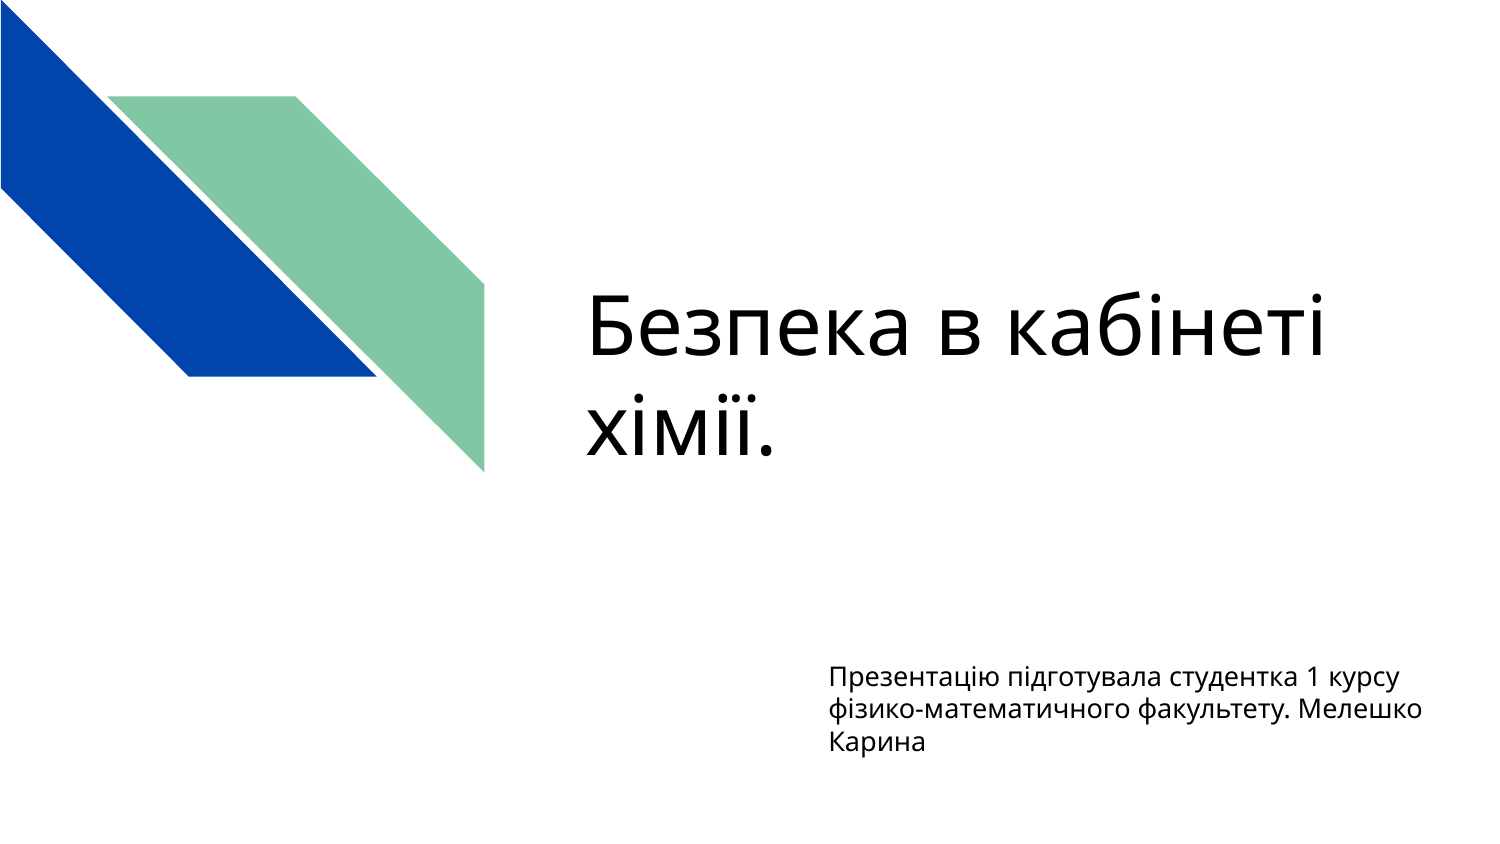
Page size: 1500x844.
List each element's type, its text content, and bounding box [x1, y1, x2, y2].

title Безпека в кабінеті хімії. [570, 256, 1394, 516]
subtitle Презентацію підготувала студентка 1 курсу фізико-математичного факультету. Мелешко Карина [813, 643, 1470, 727]
